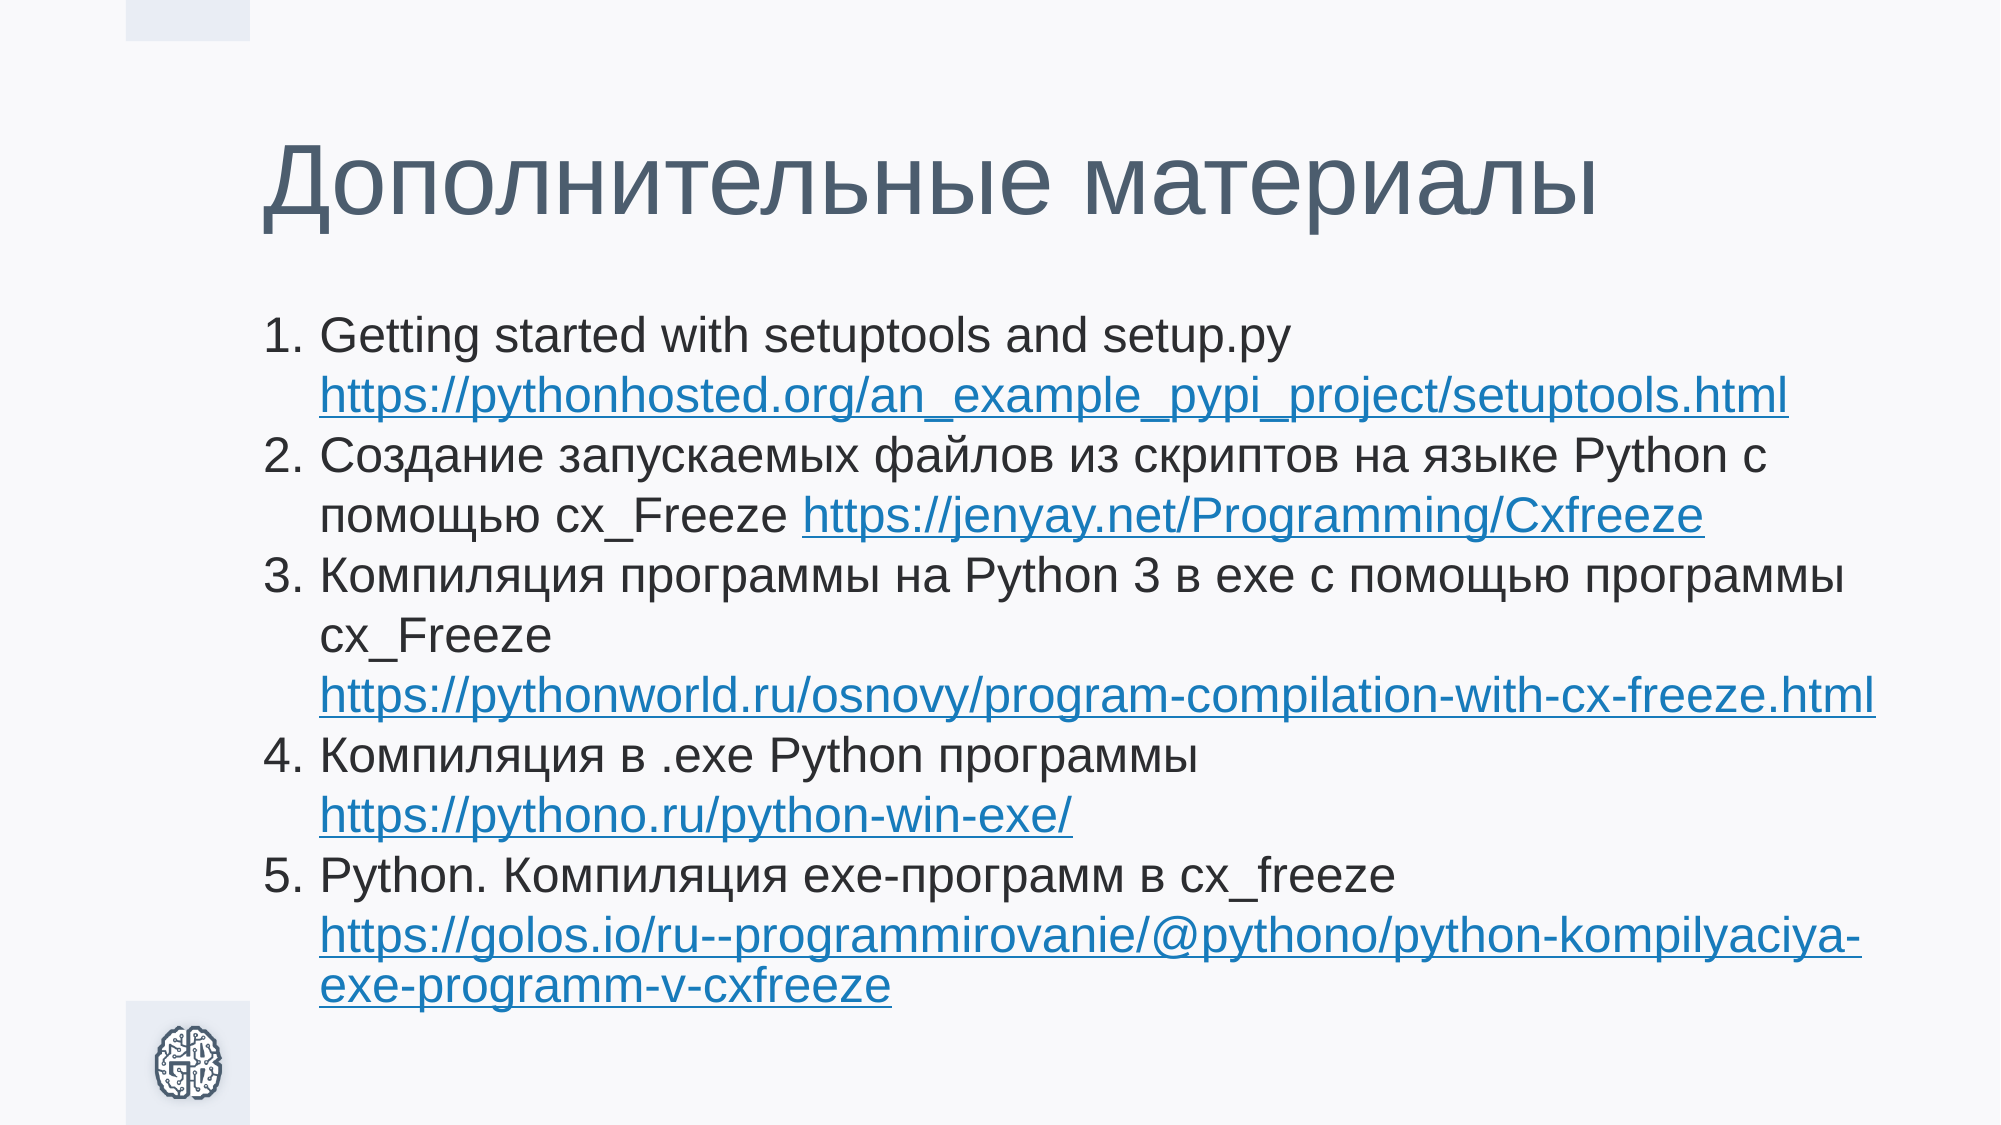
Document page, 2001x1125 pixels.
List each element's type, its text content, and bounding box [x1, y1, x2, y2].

title Дополнительные материалы [248, 58, 1752, 307]
picture [144, 1016, 232, 1110]
list Getting started with setuptools and setup.py https://pythonhosted.org/an_example_pypi_project/setuptools.html Создание запускаемых файлов из скриптов на языке Python с помощью cx_Freeze https://jenyay.net/Programming/Cxfreeze Компиляция программы на Python 3 в exe с помощью программы cx_Freeze https://pythonworld.ru/osnovy/program-compilation-with-cx-freeze.html Компиляция в .exe Python программы https://pythono.ru/python-win-exe/ Python. Компиляция exe-программ в cx_freeze https://golos.io/ru--programmirovanie/@pythono/python-kompilyaciya-exe-programm-v-cxfreeze [248, 468, 1893, 978]
